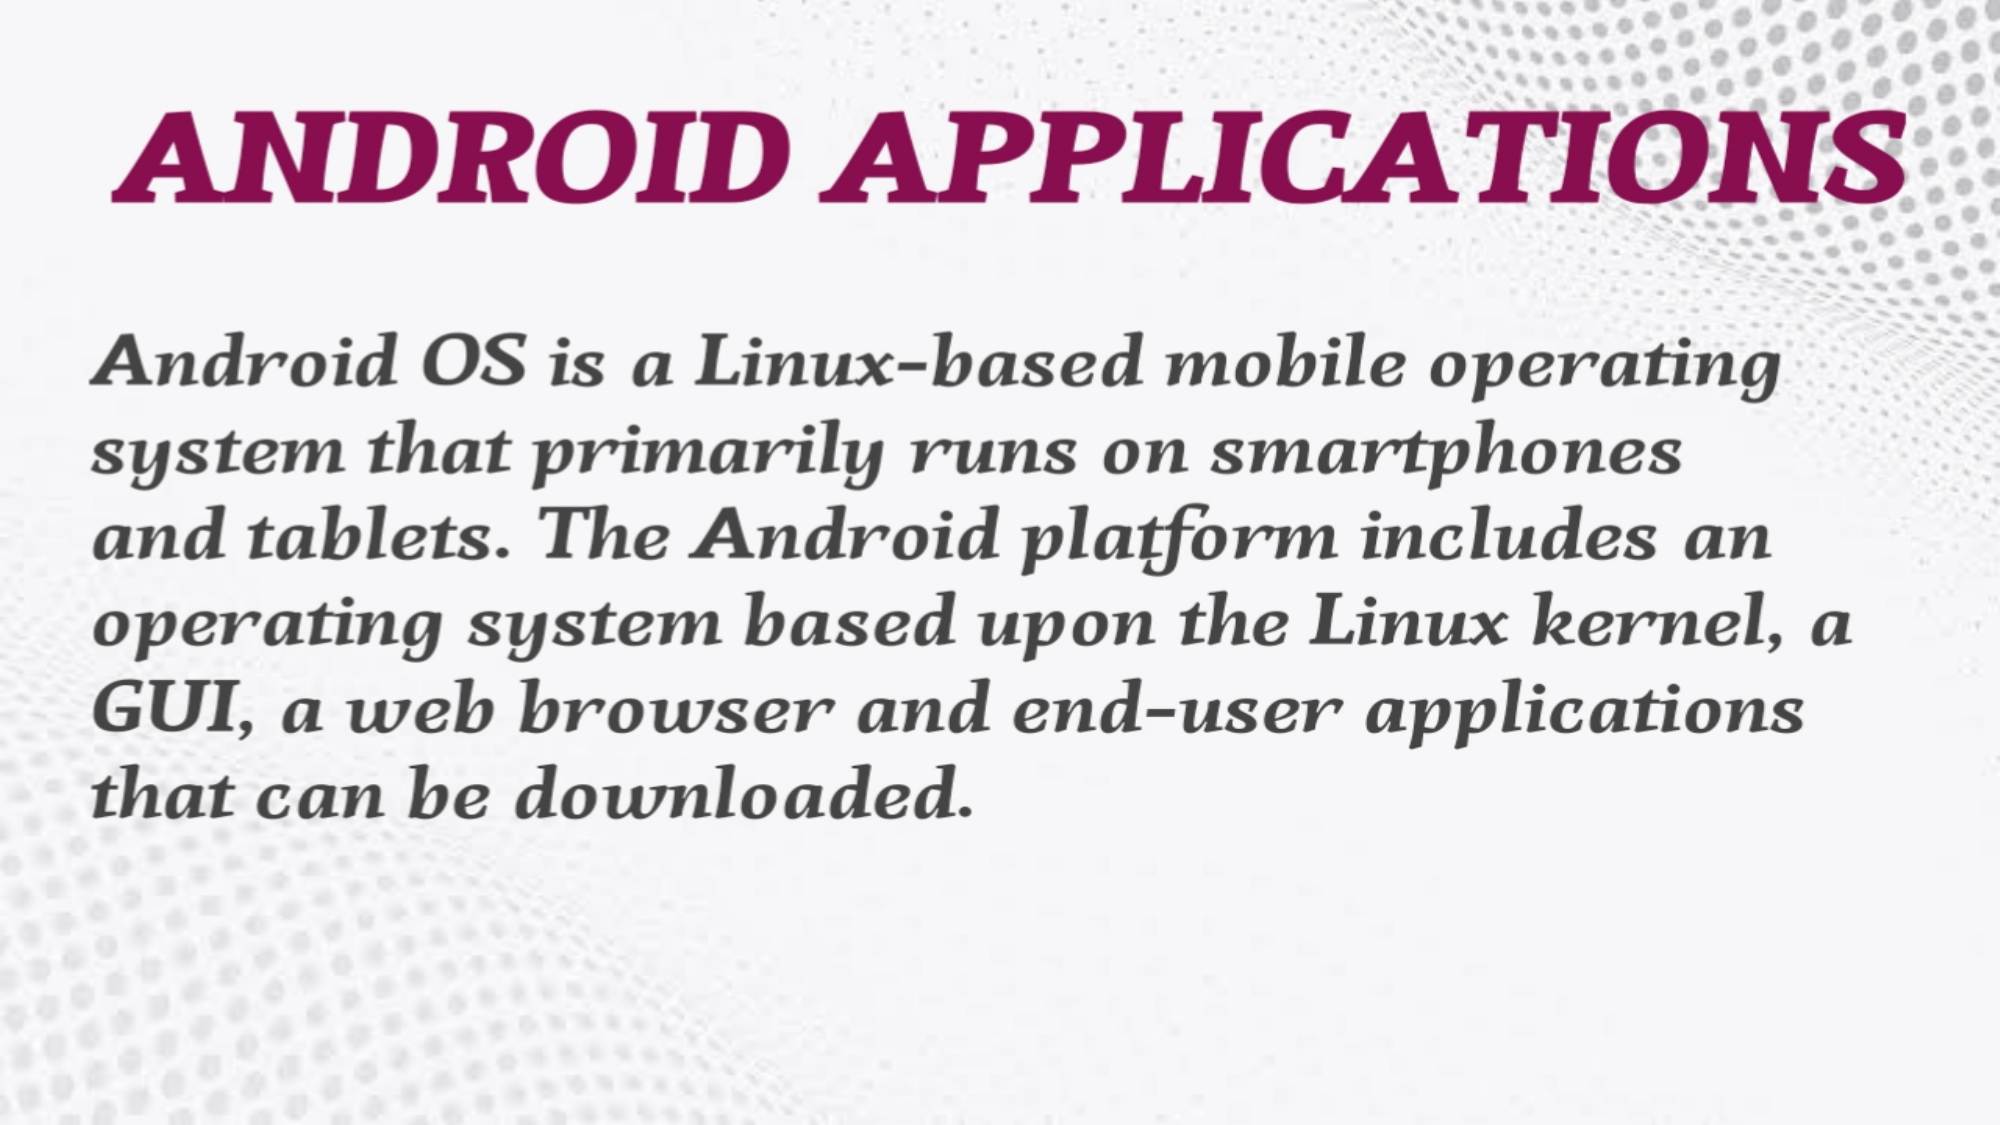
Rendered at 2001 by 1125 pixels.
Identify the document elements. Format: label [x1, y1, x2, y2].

list [0, 0, 2000, 1125]
